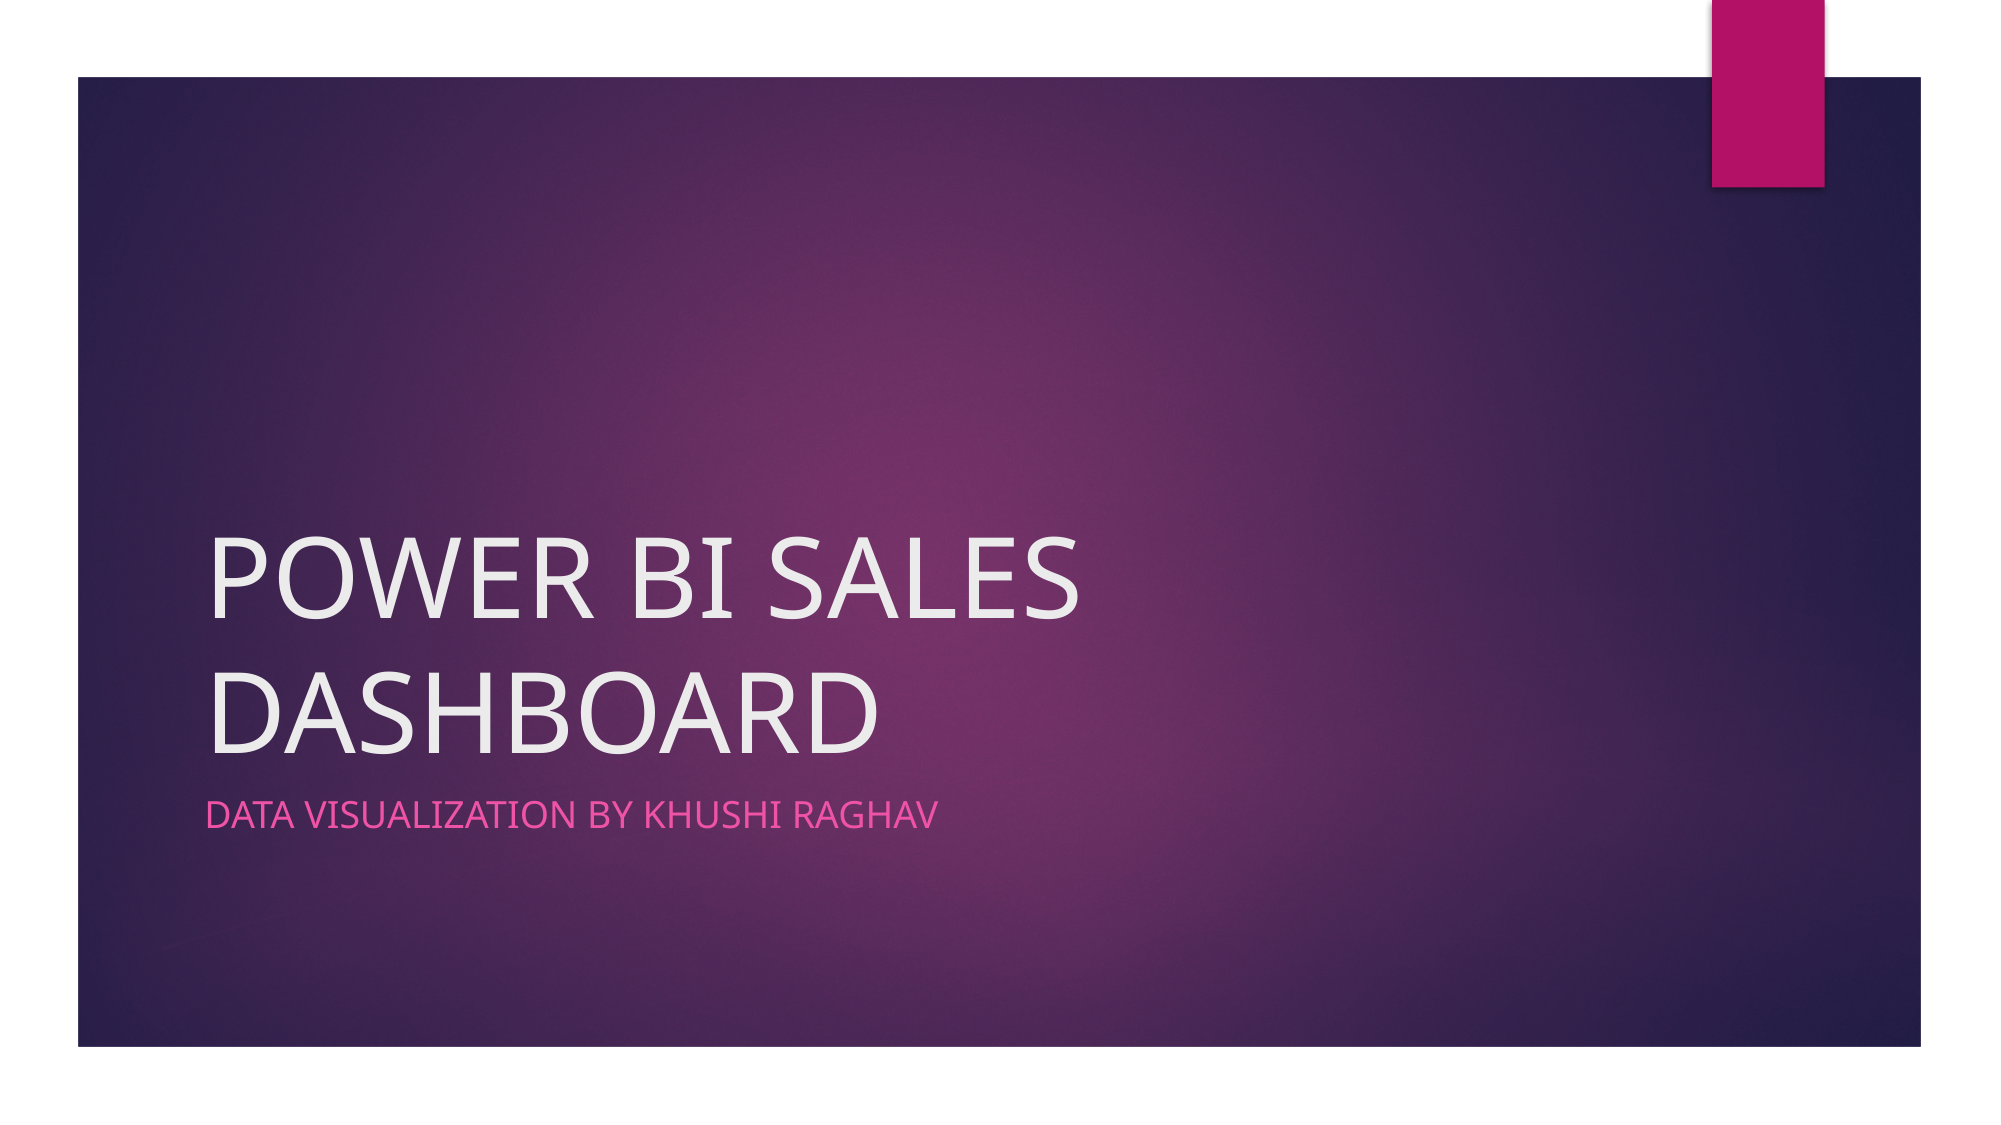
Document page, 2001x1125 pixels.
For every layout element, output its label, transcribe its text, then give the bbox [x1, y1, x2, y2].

subtitle Data visualization by Khushi raghav [189, 783, 1638, 925]
title POWER BI SALES DASHBOARD [189, 344, 1763, 784]
